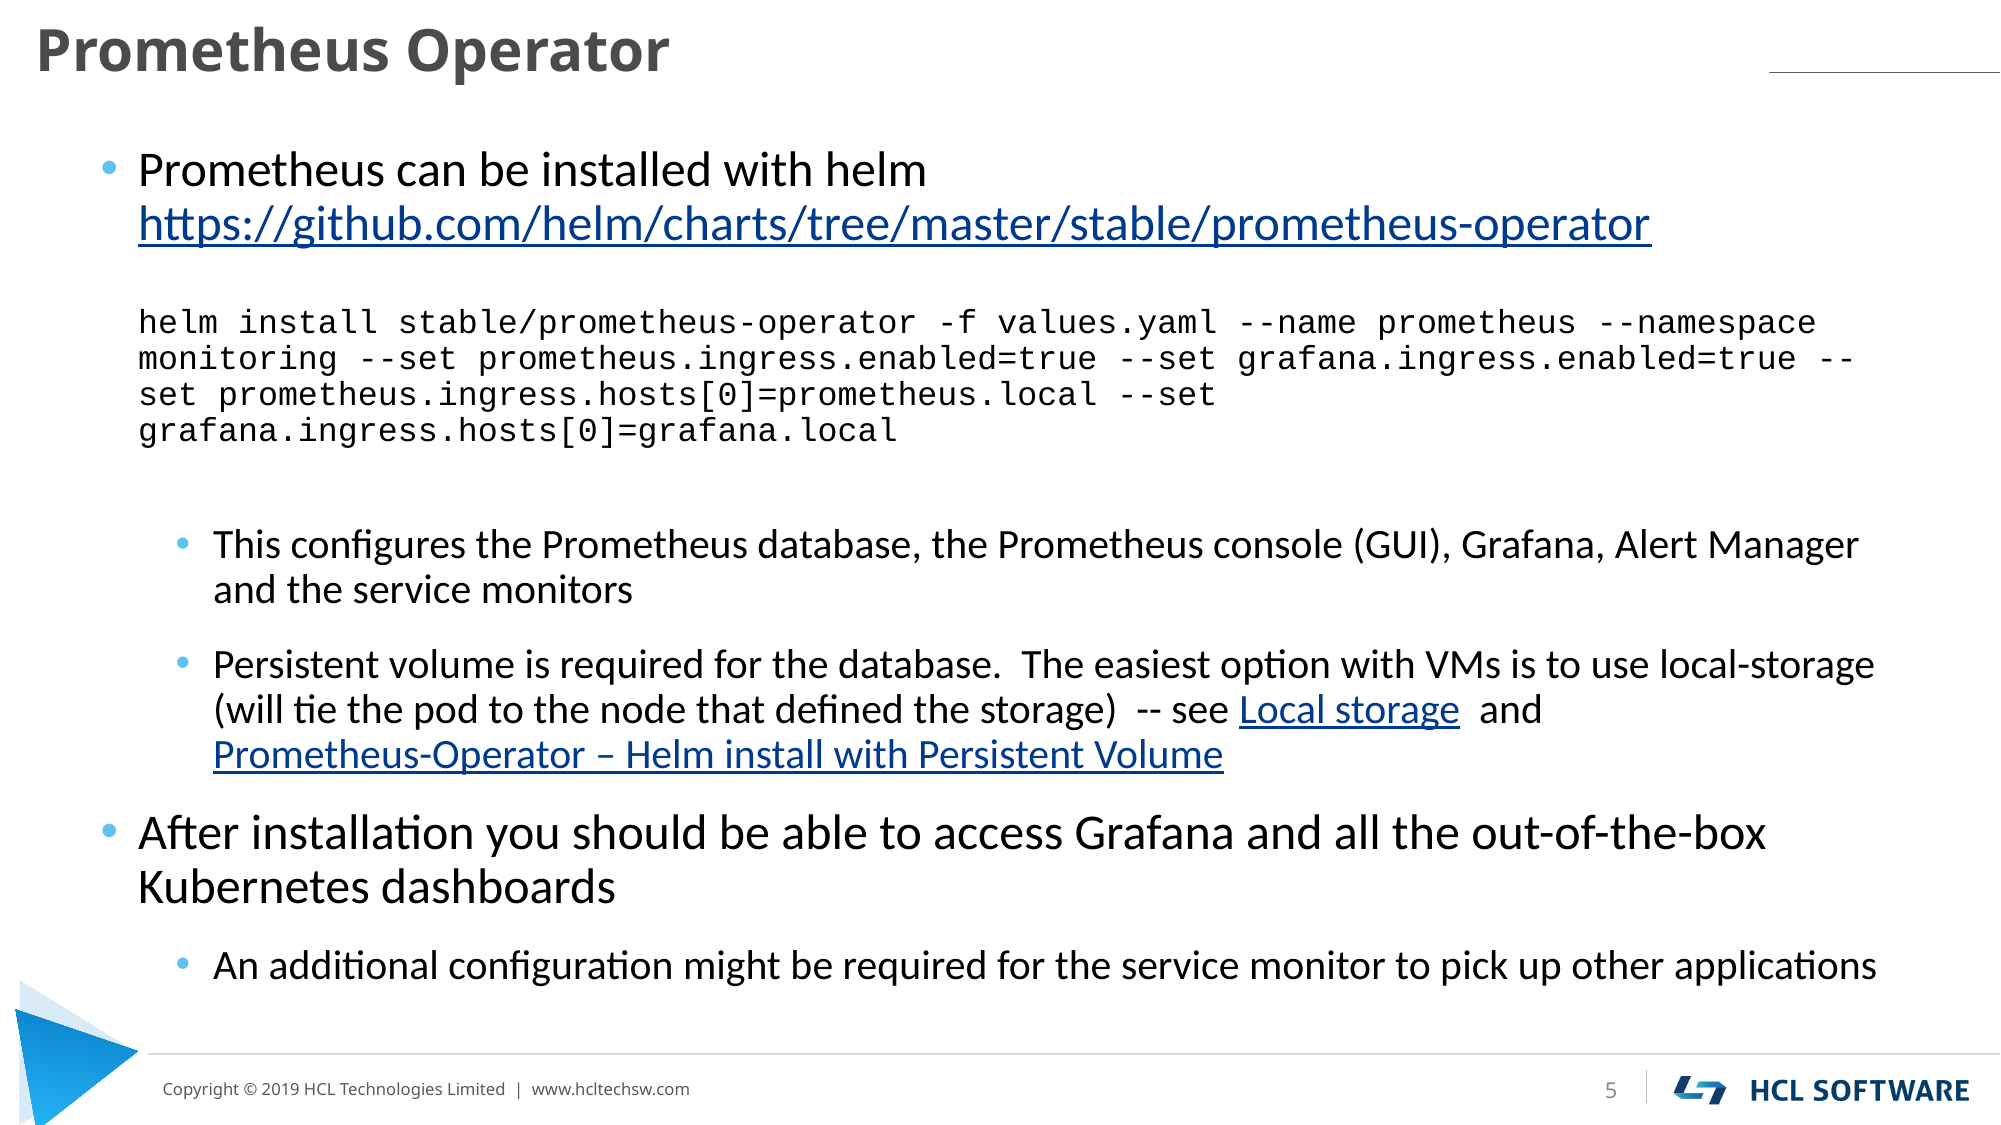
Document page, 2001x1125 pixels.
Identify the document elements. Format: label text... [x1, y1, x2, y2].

text_box Prometheus can be installed with helm https://github.com/helm/charts/tree/master/stable/prometheus-operator helm install stable/prometheus-operator -f values.yaml --name prometheus --namespace monitoring --set prometheus.ingress.enabled=true --set grafana.ingress.enabled=true --set prometheus.ingress.hosts[0]=prometheus.local --set grafana.ingress.hosts[0]=grafana.local This configures the Prometheus database, the Prometheus console (GUI), Grafana, Alert Manager and the service monitors Persistent volume is required for the database. The easiest option with VMs is to use local-storage (will tie the pod to the node that defined the storage) -- see Local storage and Prometheus-Operator – Helm install with Persistent Volume After installation you should be able to access Grafana and all the out-of-the-box Kubernetes dashboards An additional configuration might be required for the service monitor to pick up other applications [85, 135, 1915, 1035]
picture [1667, 1068, 1980, 1116]
title Prometheus Operator [20, 5, 1770, 109]
slide_number 5 [1182, 1061, 1633, 1122]
